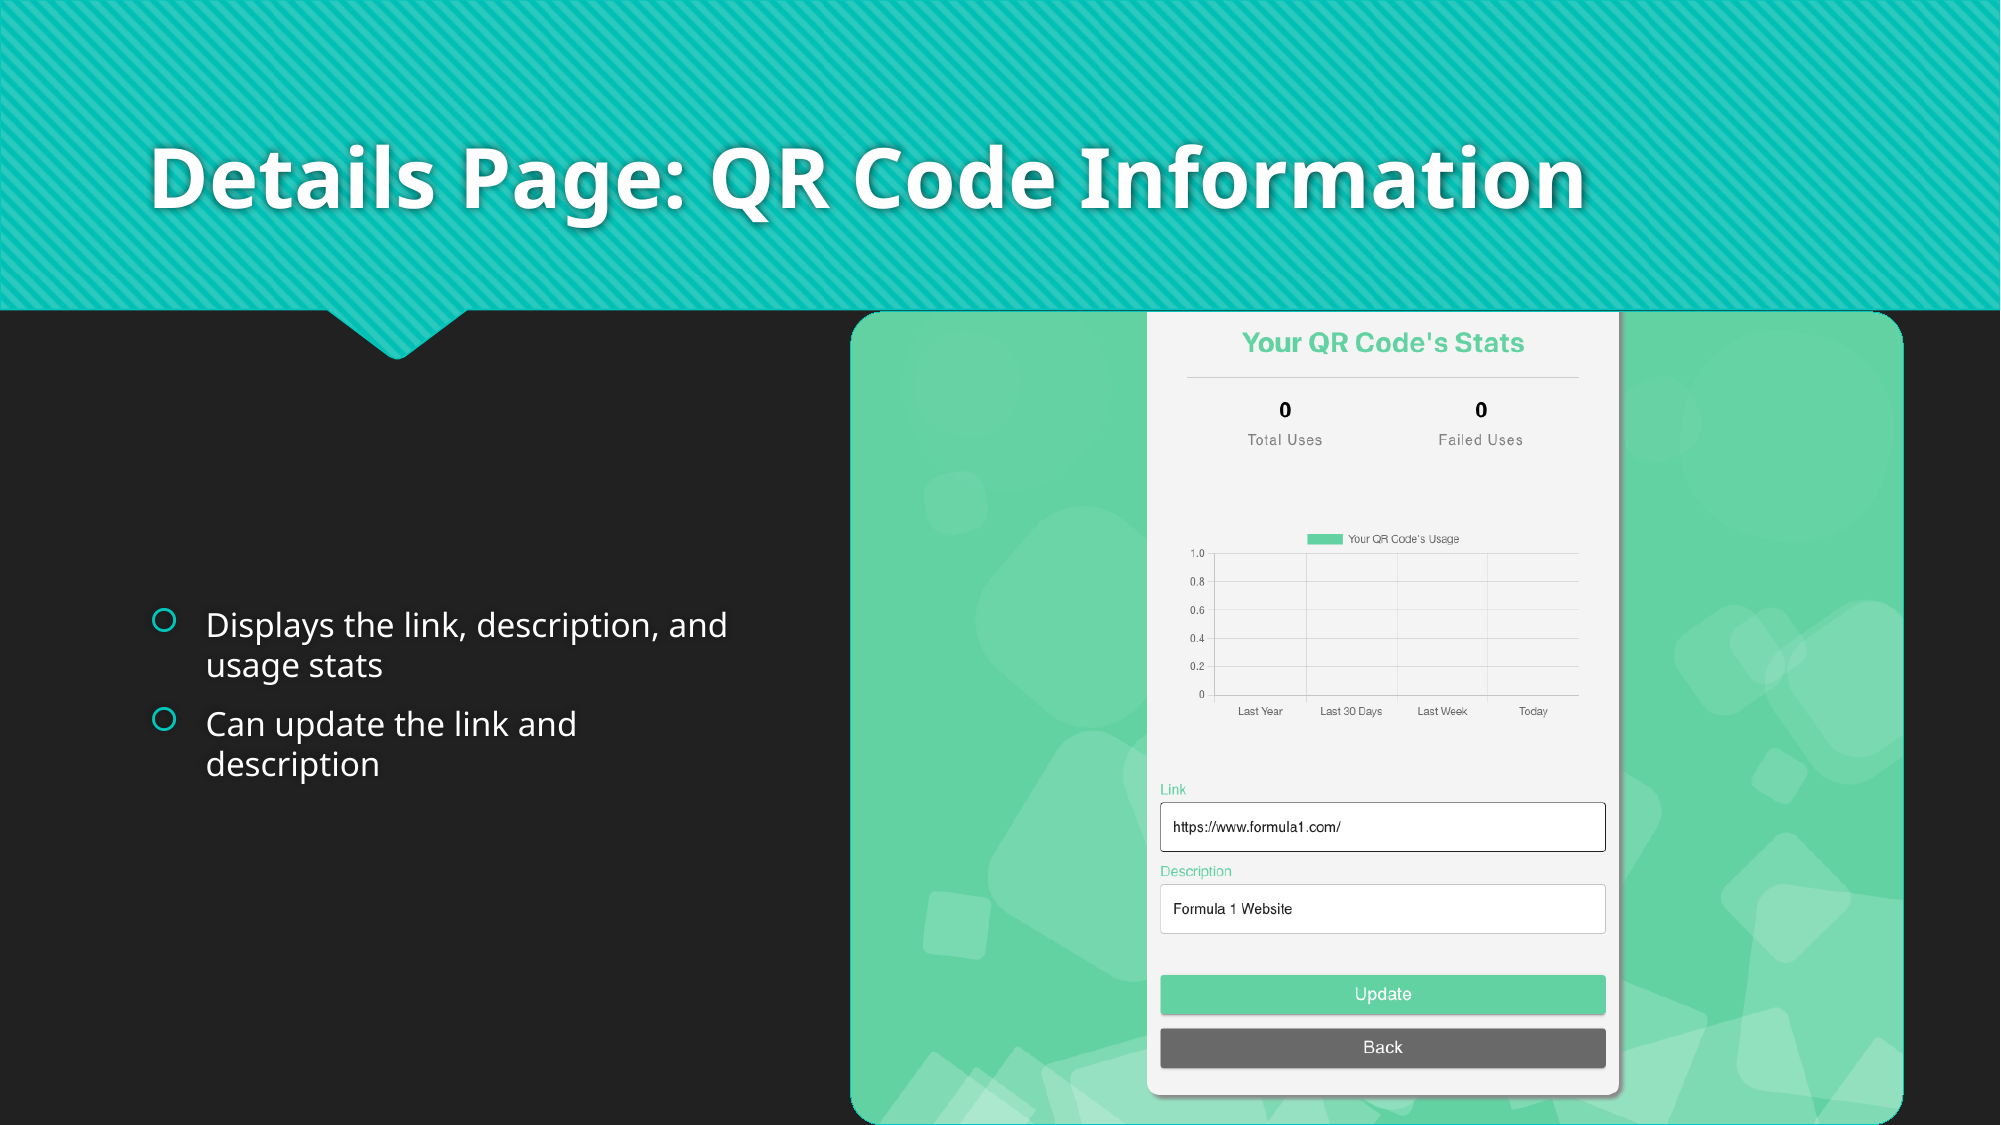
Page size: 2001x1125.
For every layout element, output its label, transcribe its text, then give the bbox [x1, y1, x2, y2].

title Details Page: QR Code Information [132, 73, 1868, 233]
picture [850, 311, 1904, 1125]
list Displays the link, description, and usage stats Can update the link and description [134, 395, 764, 992]
